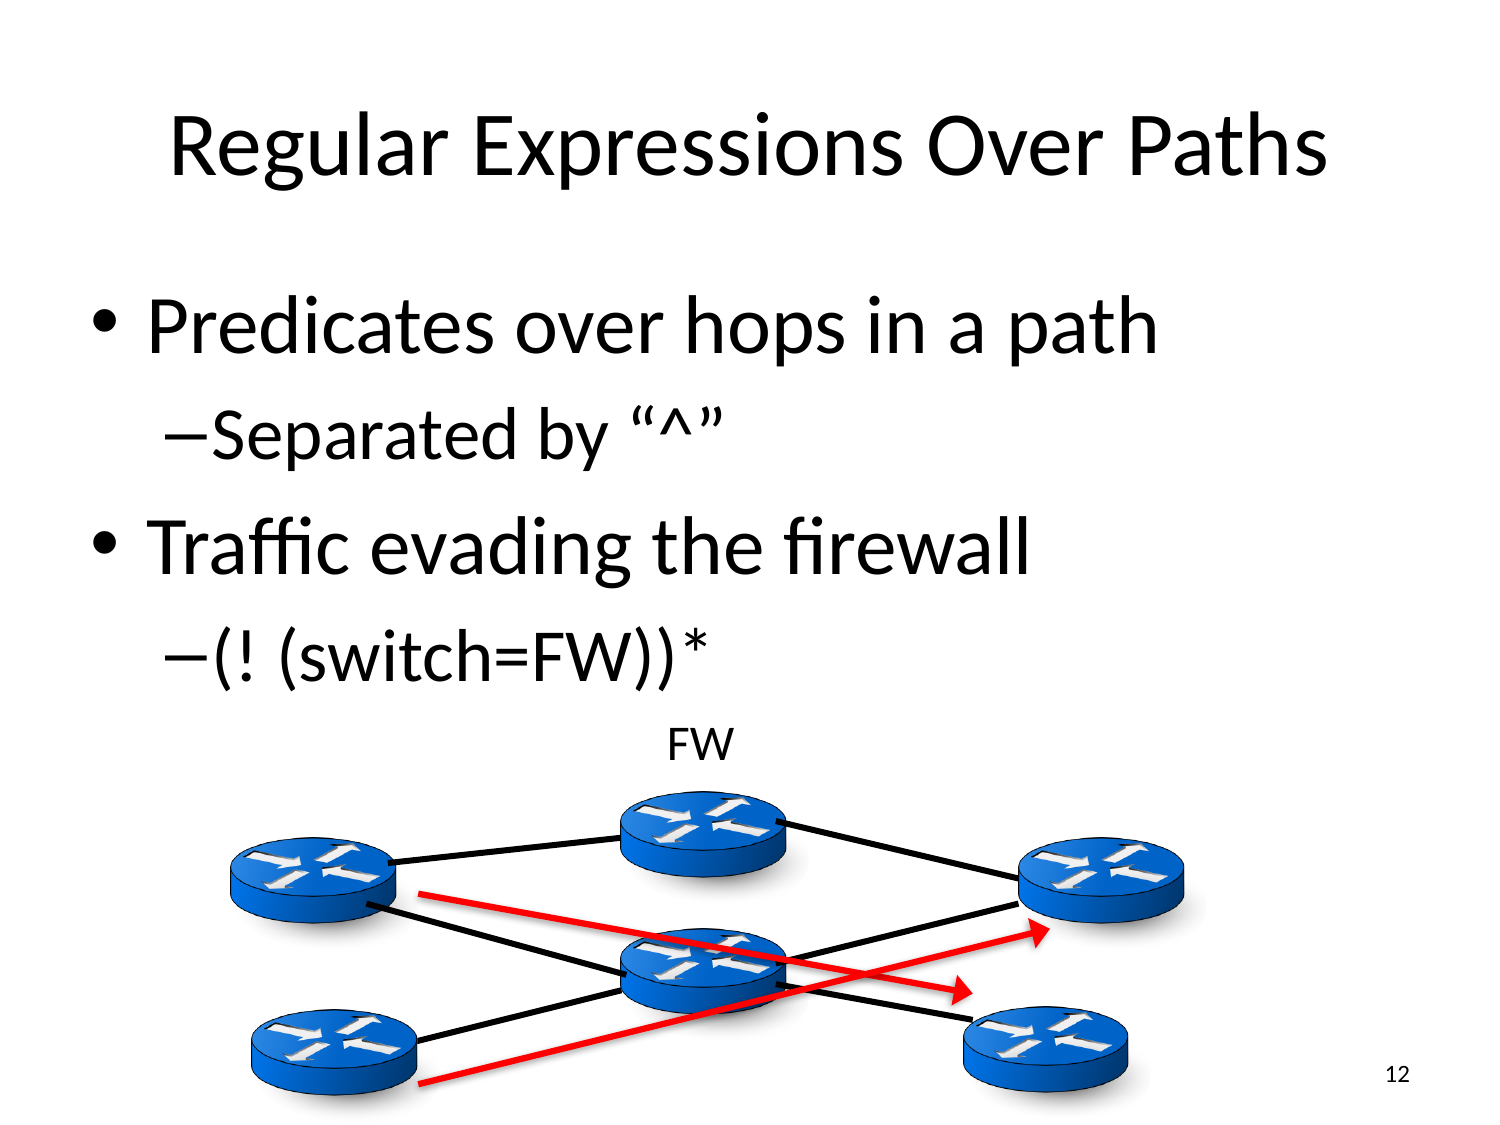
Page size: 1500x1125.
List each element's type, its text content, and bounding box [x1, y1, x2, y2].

text_box FW [652, 703, 750, 779]
picture [251, 1008, 440, 1122]
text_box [417, 893, 974, 928]
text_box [417, 928, 1051, 1085]
list Predicates over hops in a path Separated by “^” Traffic evading the firewall (! (switch=FW))* [75, 262, 1425, 1005]
picture [229, 837, 419, 950]
picture [1018, 837, 1207, 950]
slide_number 11 [1157, 1042, 1425, 1103]
picture [962, 1006, 1152, 1119]
picture [620, 791, 809, 893]
title Regular Expressions Over Paths [75, 45, 1425, 233]
